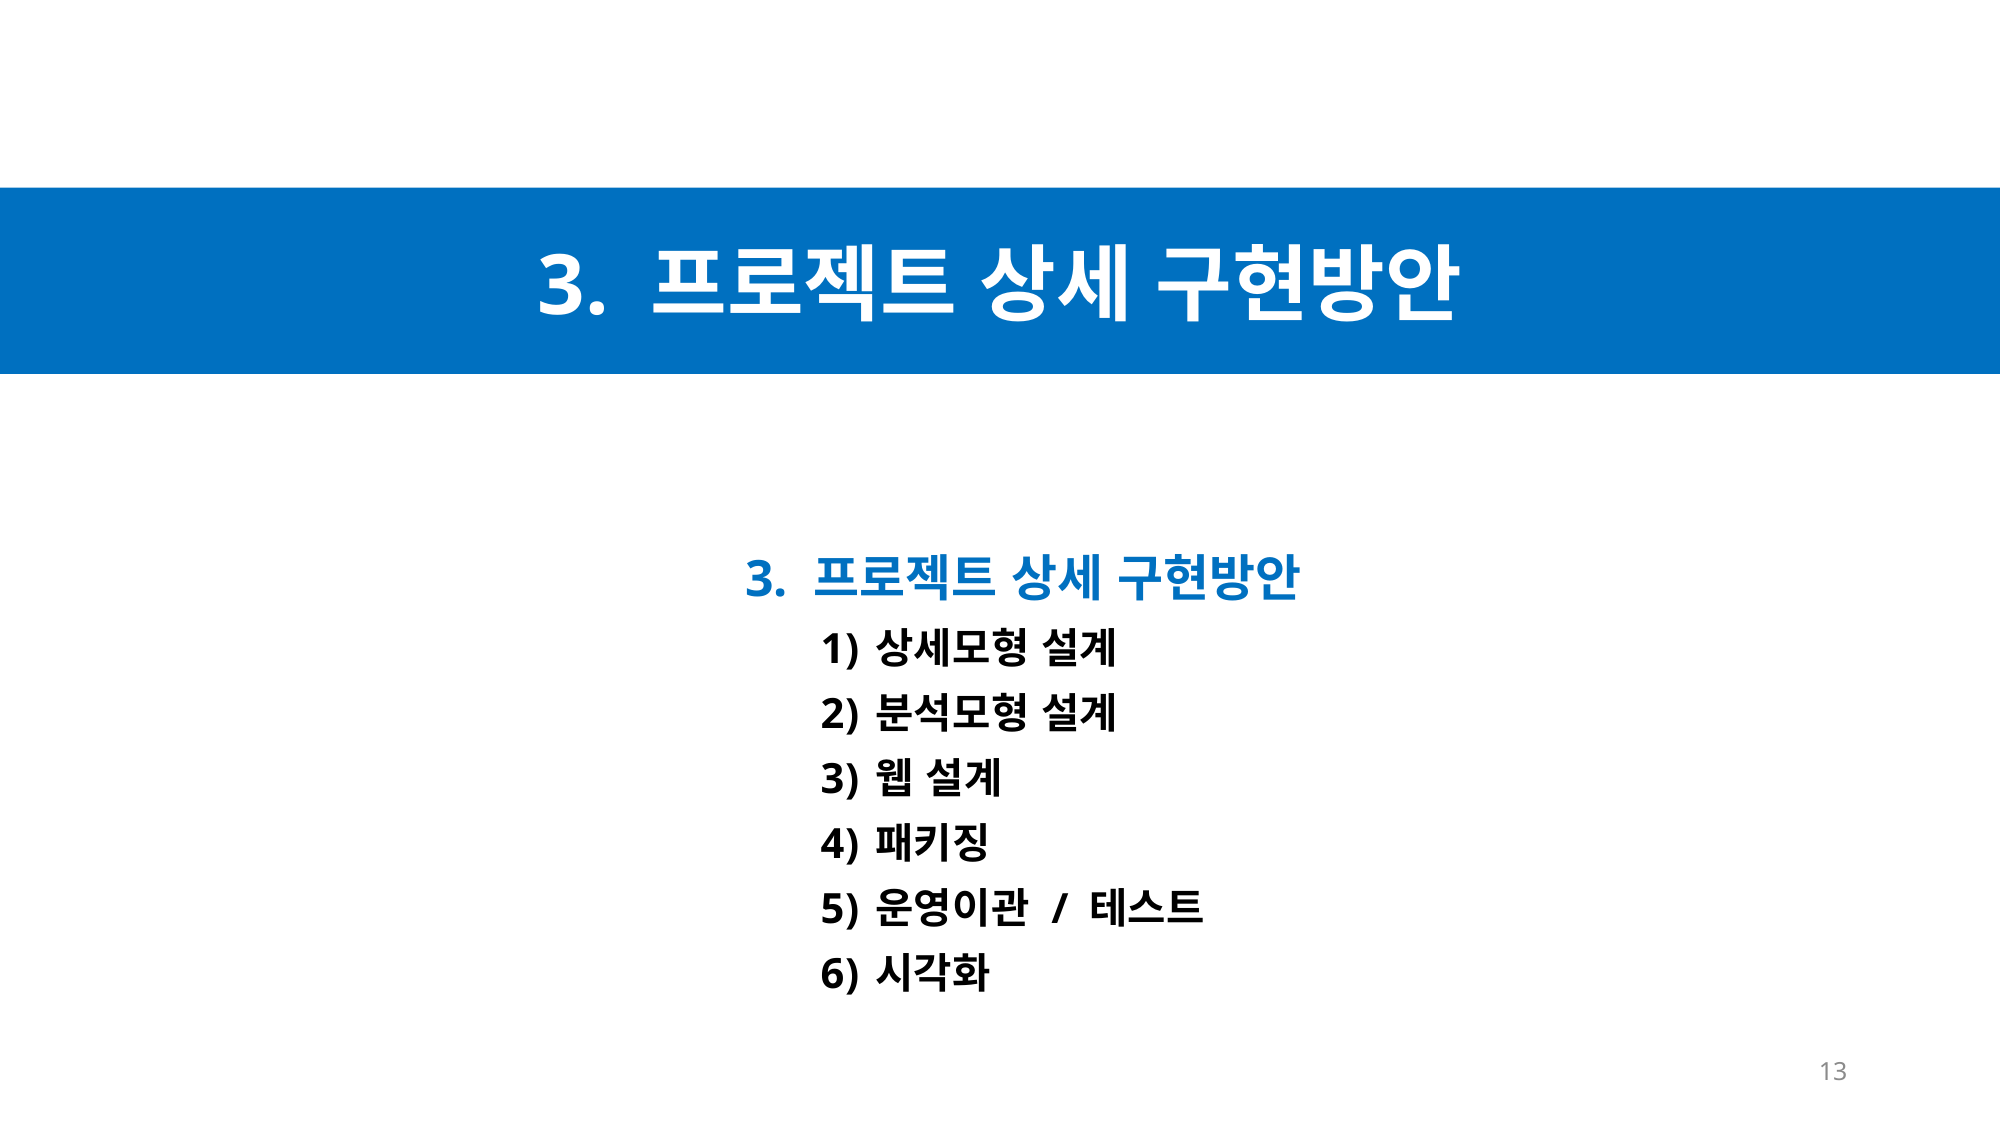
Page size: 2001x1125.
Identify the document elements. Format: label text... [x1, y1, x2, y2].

slide_number 13 [1412, 1042, 1863, 1103]
text_box 3. 프로젝트 상세 구현방안 [0, 187, 2000, 374]
text_box 3. 프로젝트 상세 구현방안 상세모형 설계 분석모형 설계 웹 설계 패키징 운영이관 / 테스트 시각화 [730, 521, 1591, 1005]
